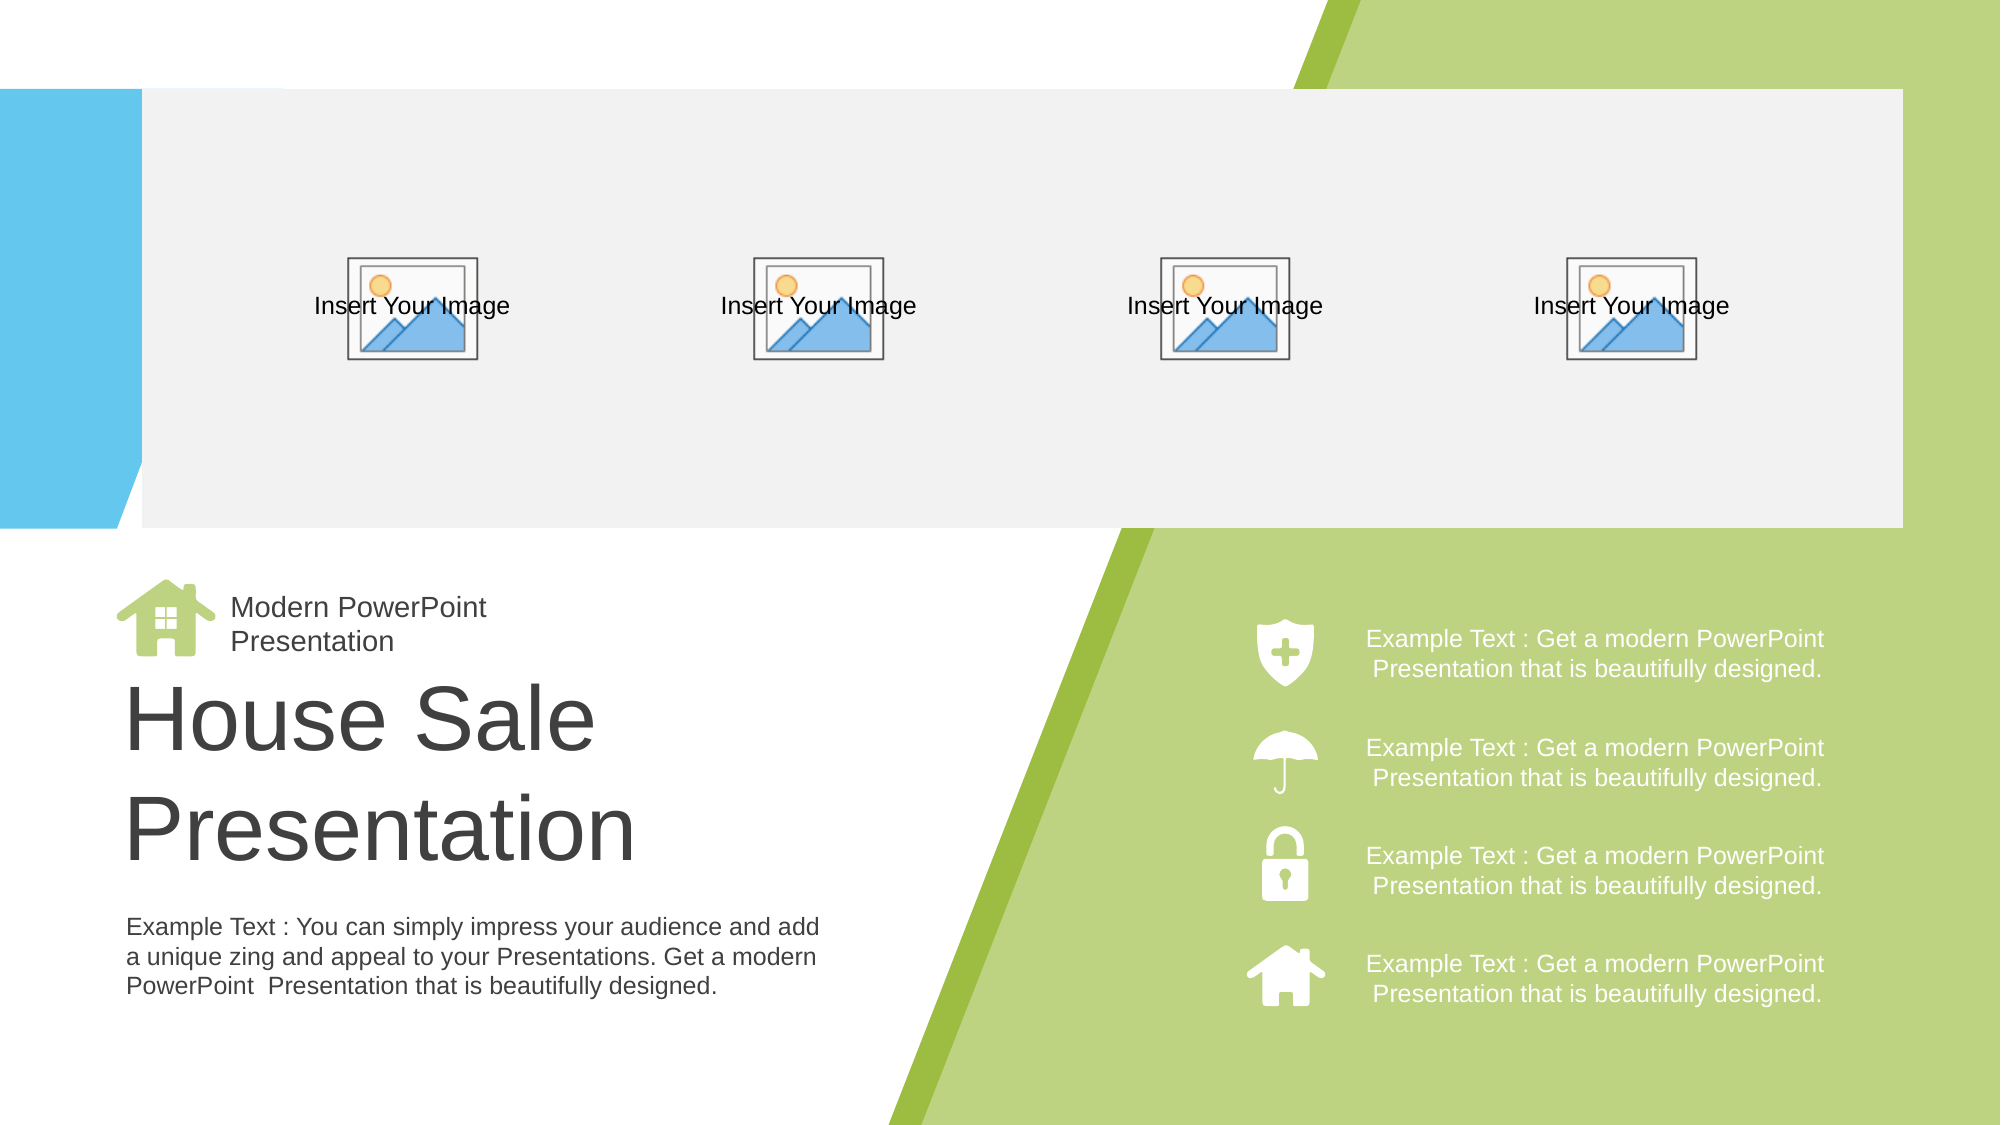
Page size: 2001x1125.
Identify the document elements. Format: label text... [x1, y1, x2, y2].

text_box [1253, 730, 1318, 795]
text_box Example Text : Get a modern PowerPoint Presentation that is beautifully designed. [1351, 940, 1845, 1015]
text_box [1266, 826, 1304, 856]
picture [141, 89, 1903, 529]
text_box [1262, 858, 1309, 901]
text_box Example Text : Get a modern PowerPoint Presentation that is beautifully designed. [1351, 615, 1845, 691]
text_box [116, 579, 216, 657]
text_box Example Text : You can simply impress your audience and add a unique zing and appeal to your Presentations. Get a modern PowerPoint Presentation that is beautifully designed. [111, 902, 840, 1008]
text_box House Sale Presentation [111, 658, 673, 879]
text_box [1246, 945, 1326, 1007]
text_box [1256, 619, 1314, 687]
text_box Example Text : Get a modern PowerPoint Presentation that is beautifully designed. [1351, 723, 1845, 799]
text_box Modern PowerPoint Presentation [215, 580, 524, 658]
text_box Example Text : Get a modern PowerPoint Presentation that is beautifully designed. [1351, 831, 1845, 907]
